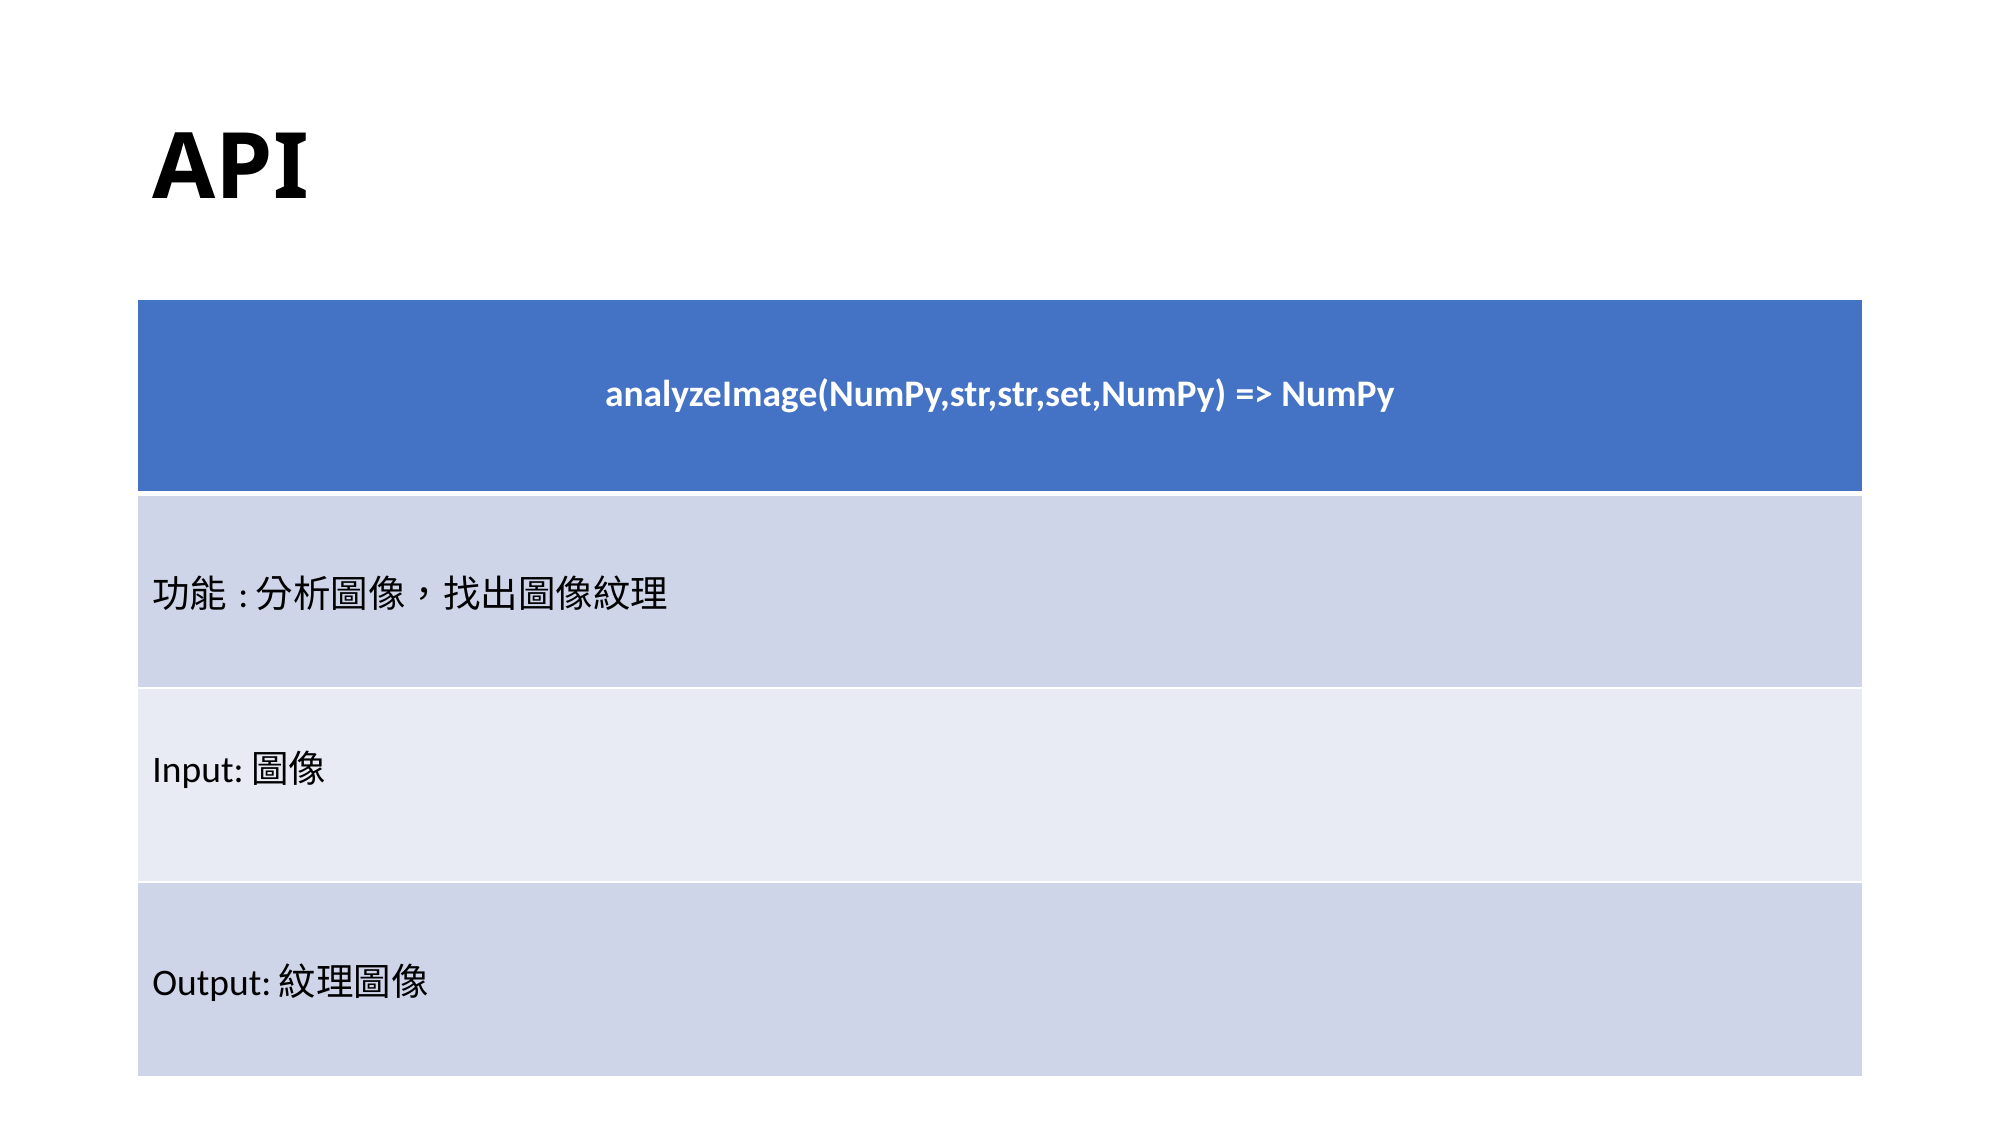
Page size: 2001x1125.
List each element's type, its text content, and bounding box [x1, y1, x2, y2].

table_header analyzeImage(NumPy,str,str,set,NumPy) => NumPy [138, 300, 1862, 491]
title API [137, 59, 1863, 278]
table_cell Output:紋理圖像 [138, 883, 1862, 1076]
table_cell Input:圖像 [138, 689, 1862, 881]
table_cell 功能:分析圖像，找出圖像紋理 [138, 496, 1862, 687]
